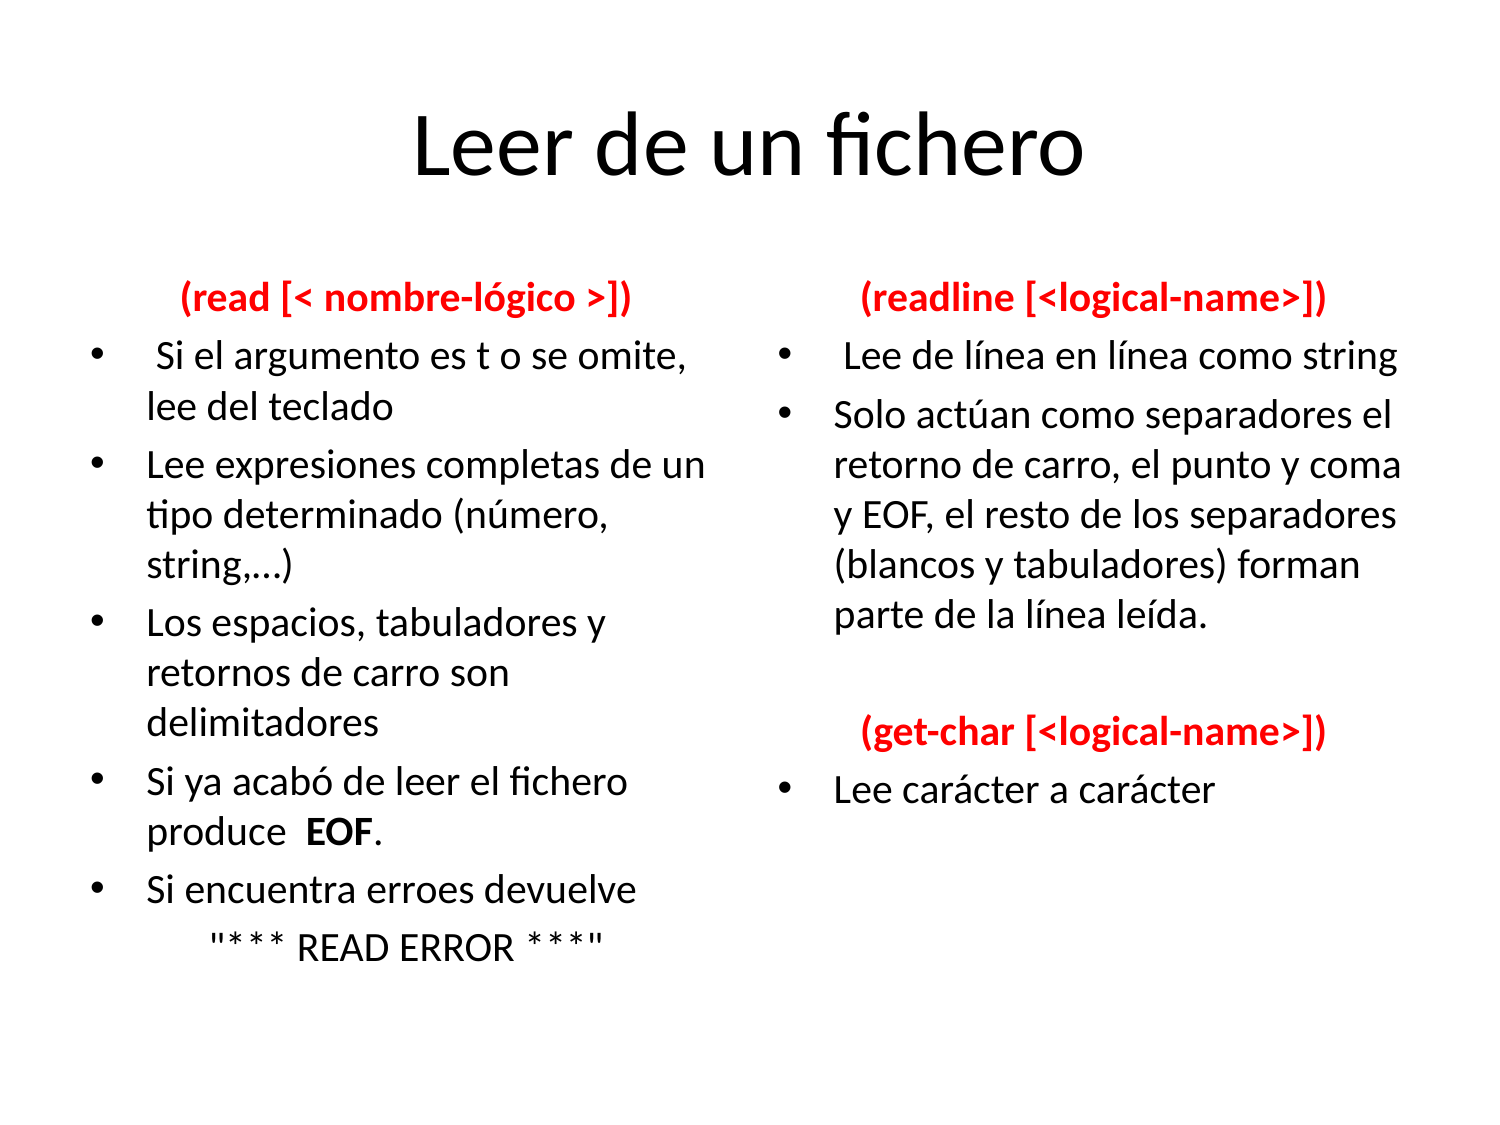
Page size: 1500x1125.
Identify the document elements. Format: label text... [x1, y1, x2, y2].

list (readline [<logical-name>]) Lee de línea en línea como string Solo actúan como separadores el retorno de carro, el punto y coma y EOF, el resto de los separadores (blancos y tabuladores) forman parte de la línea leída. (get-char [<logical-name>]) Lee carácter a carácter [762, 262, 1425, 1005]
title Leer de un fichero [75, 45, 1425, 233]
list (read [< nombre-lógico >]) Si el argumento es t o se omite, lee del teclado Lee expresiones completas de un tipo determinado (número, string,…) Los espacios, tabuladores y retornos de carro son delimitadores Si ya acabó de leer el fichero produce EOF. Si encuentra erroes devuelve "*** READ ERROR ***" [75, 262, 738, 1005]
